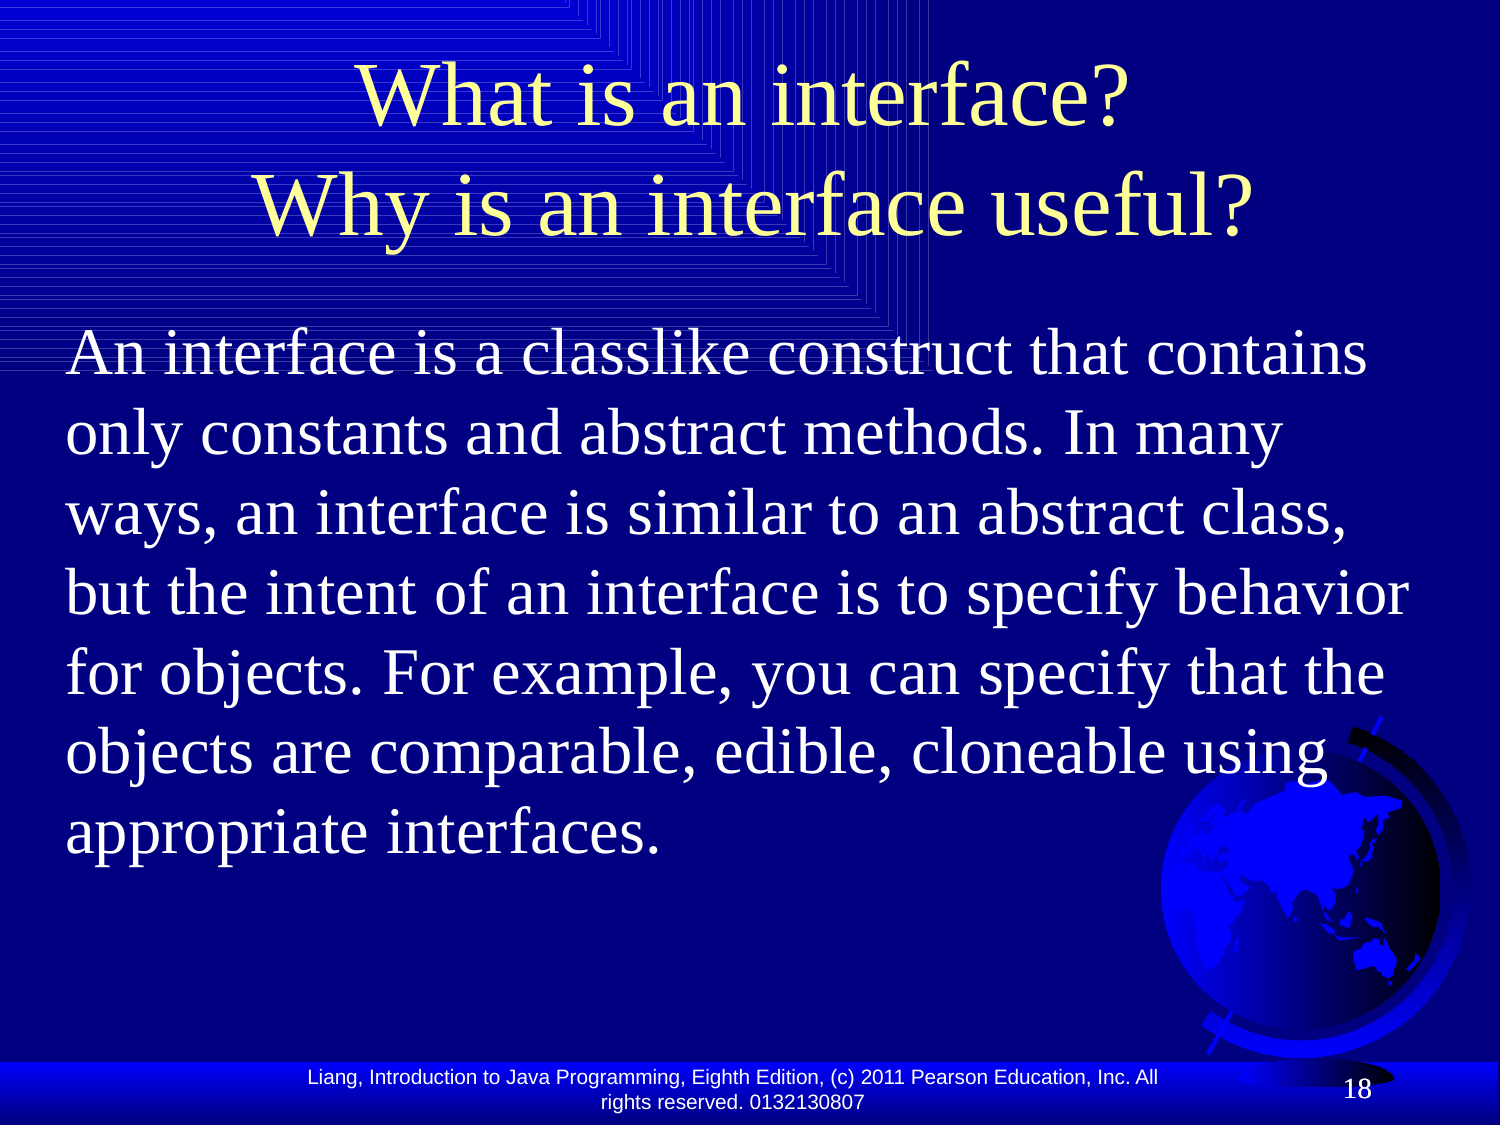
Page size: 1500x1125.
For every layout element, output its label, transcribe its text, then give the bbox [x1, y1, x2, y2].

list An interface is a classlike construct that contains only constants and abstract methods. In many ways, an interface is similar to an abstract class, but the intent of an interface is to specify behavior for objects. For example, you can specify that the objects are comparable, edible, cloneable using appropriate interfaces. [49, 299, 1463, 938]
title What is an interface? Why is an interface useful? [62, 37, 1426, 251]
text_box 18 [1074, 1049, 1388, 1125]
